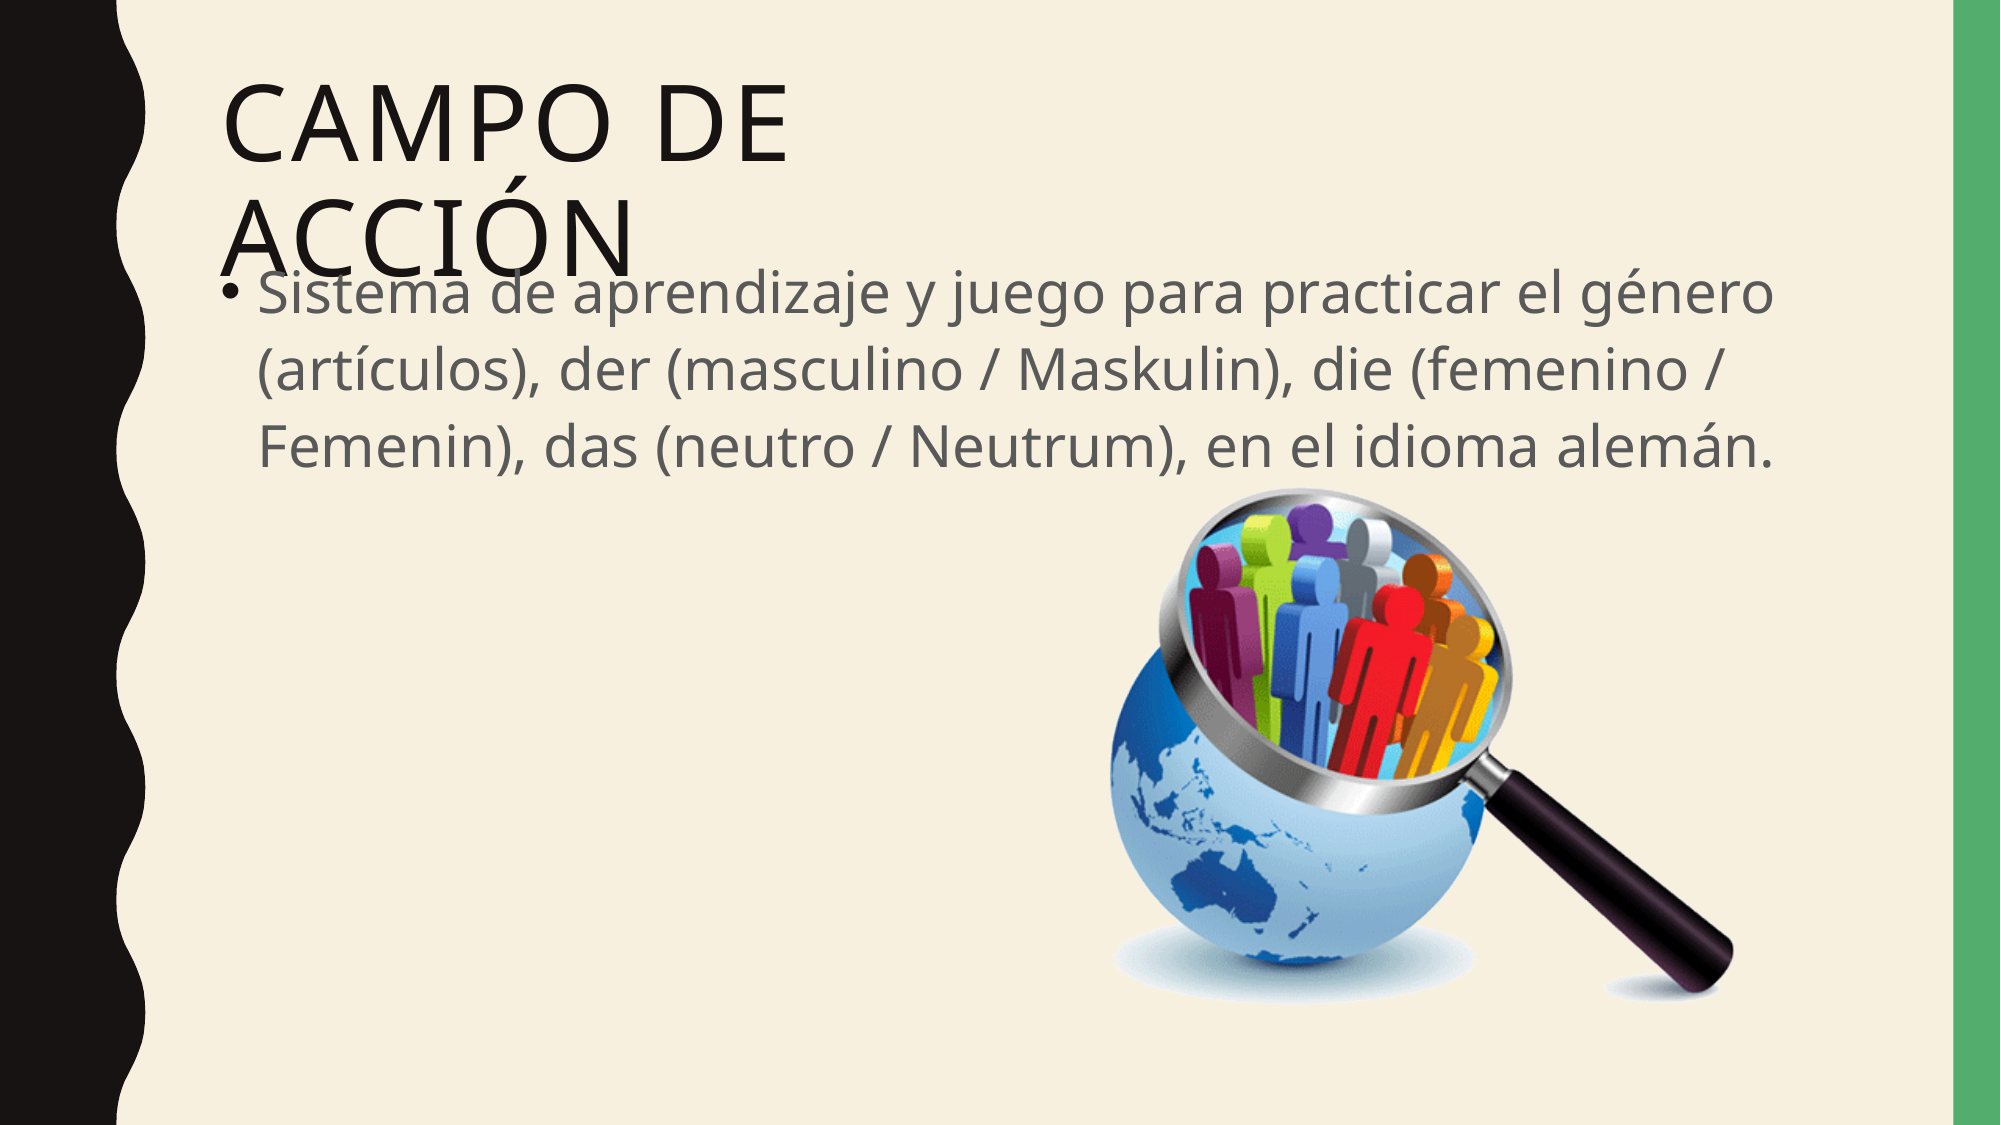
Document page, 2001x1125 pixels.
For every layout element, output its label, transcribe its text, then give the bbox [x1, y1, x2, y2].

title Campo de acción [205, 62, 1097, 197]
list Sistema de aprendizaje y juego para practicar el género (artículos), der (masculino / Maskulin), die (femenino / Femenin), das (neutro / Neutrum), en el idioma alemán. [205, 240, 1875, 831]
picture [1010, 465, 1770, 1029]
